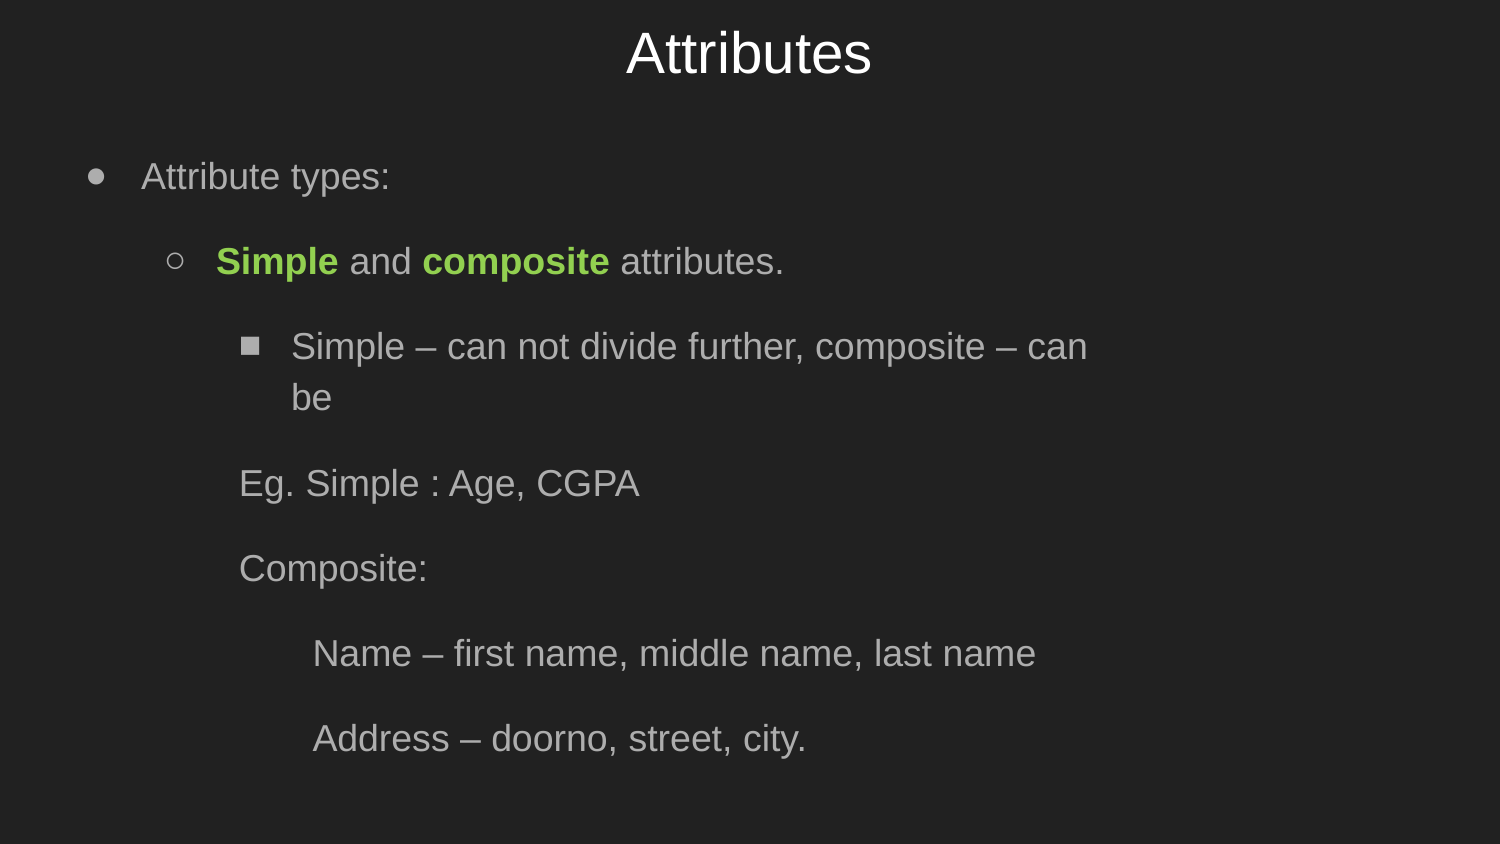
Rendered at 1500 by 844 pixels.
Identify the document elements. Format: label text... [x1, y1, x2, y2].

title Attributes [51, 0, 1449, 72]
list Attribute types: Simple and composite attributes. Simple – can not divide further, composite – can be Eg. Simple : Age, CGPA Composite: Name – first name, middle name, last name Address – doorno, street, city. [51, 129, 1136, 844]
